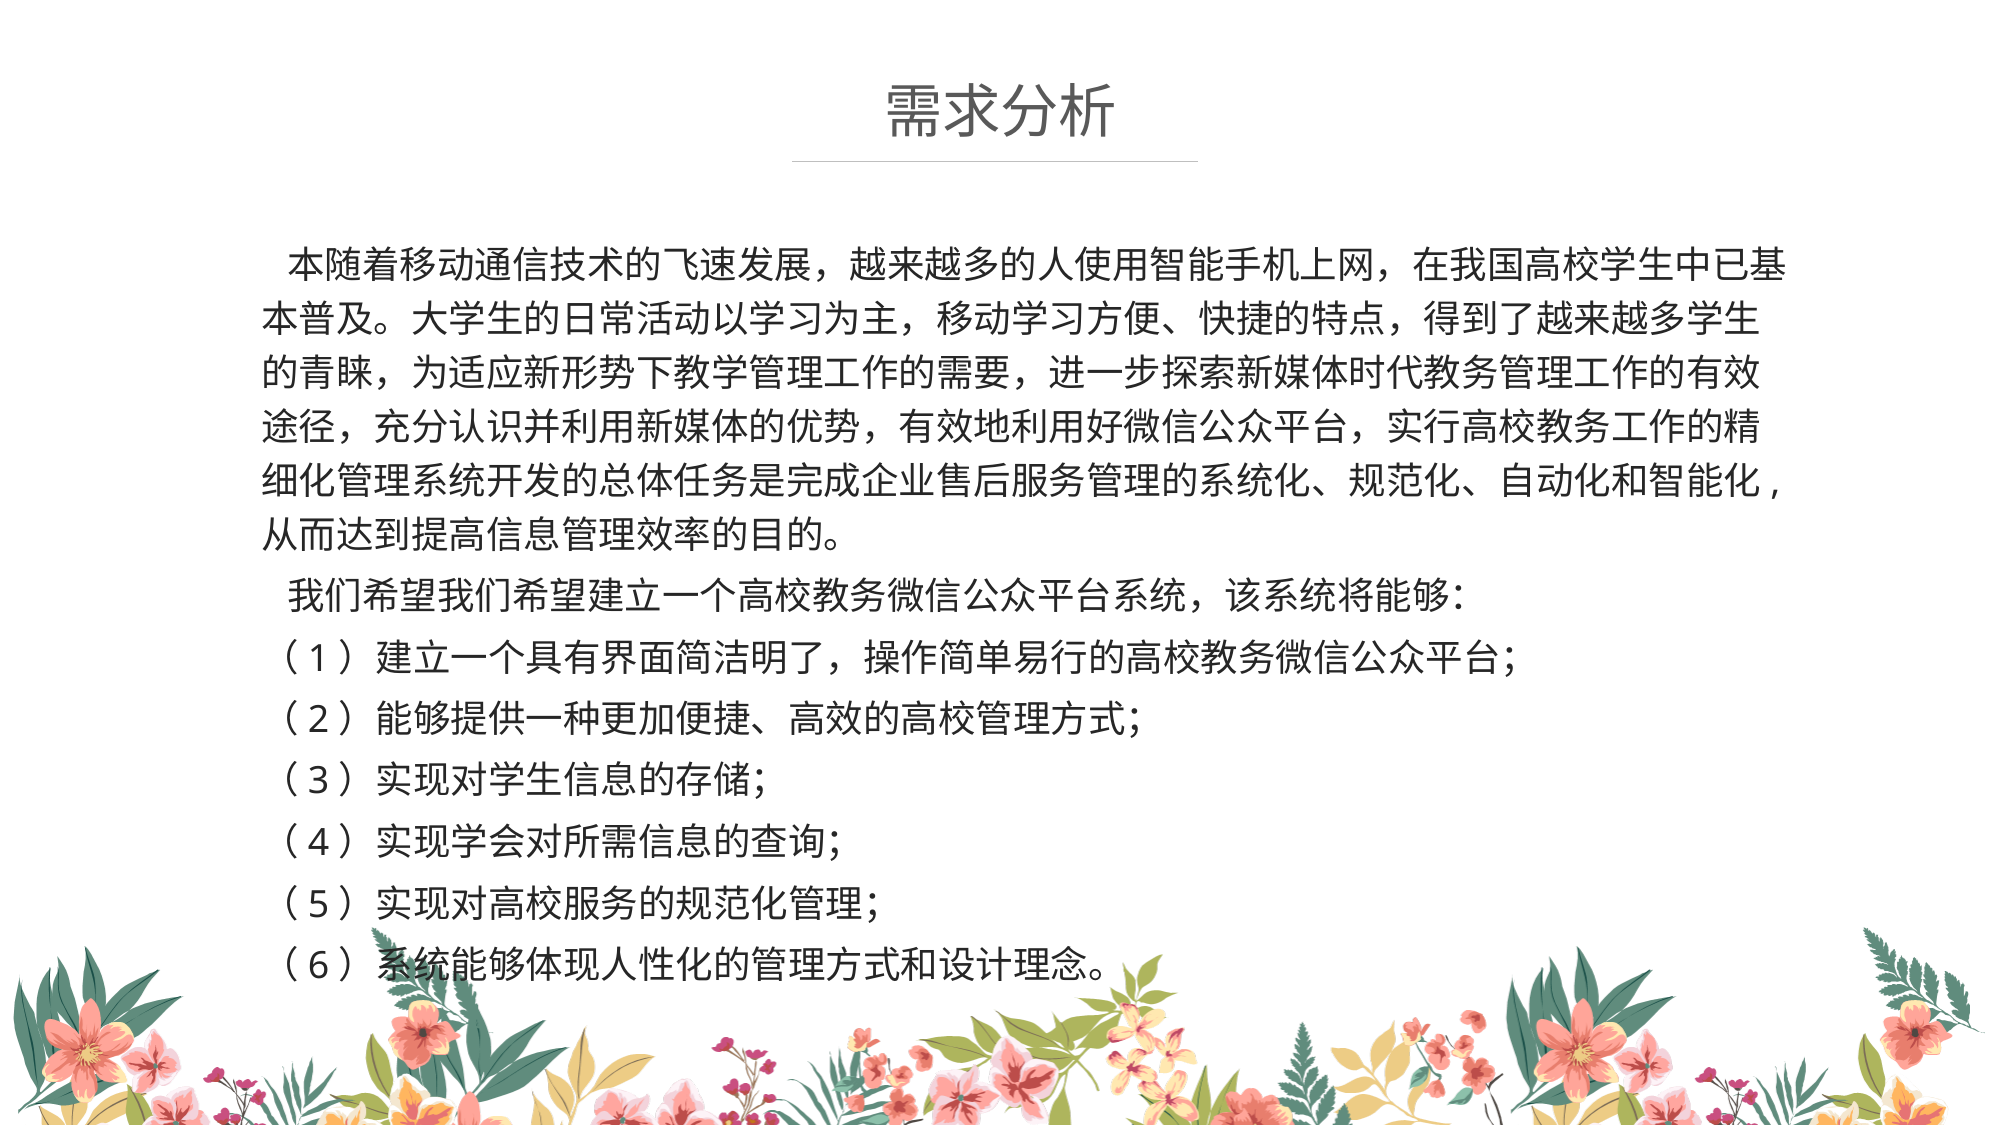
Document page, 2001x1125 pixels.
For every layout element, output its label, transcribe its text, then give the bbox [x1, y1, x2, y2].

picture [8, 927, 2000, 1125]
text_box 需求分析 [869, 67, 1140, 152]
text_box 本随着移动通信技术的飞速发展，越来越多的人使用智能手机上网，在我国高校学生中已基本普及。大学生的日常活动以学习为主，移动学习方便、快捷的特点，得到了越来越多学生的青睐，为适应新形势下教学管理工作的需要，进一步探索新媒体时代教务管理工作的有效途径，充分认识并利用新媒体的优势，有效地利用好微信公众平台，实行高校教务工作的精细化管理系统开发的总体任务是完成企业售后服务管理的系统化、规范化、自动化和智能化,从而达到提高信息管理效率的目的。 我们希望我们希望建立一个高校教务微信公众平台系统，该系统将能够： （1）建立一个具有界面简洁明了，操作简单易行的高校教务微信公众平台； （2）能够提供一种更加便捷、高效的高校管理方式； （3）实现对学生信息的存储； （4）实现学会对所需信息的查询； （5）实现对高校服务的规范化管理； （6）系统能够体现人性化的管理方式和设计理念。 [261, 231, 1797, 927]
